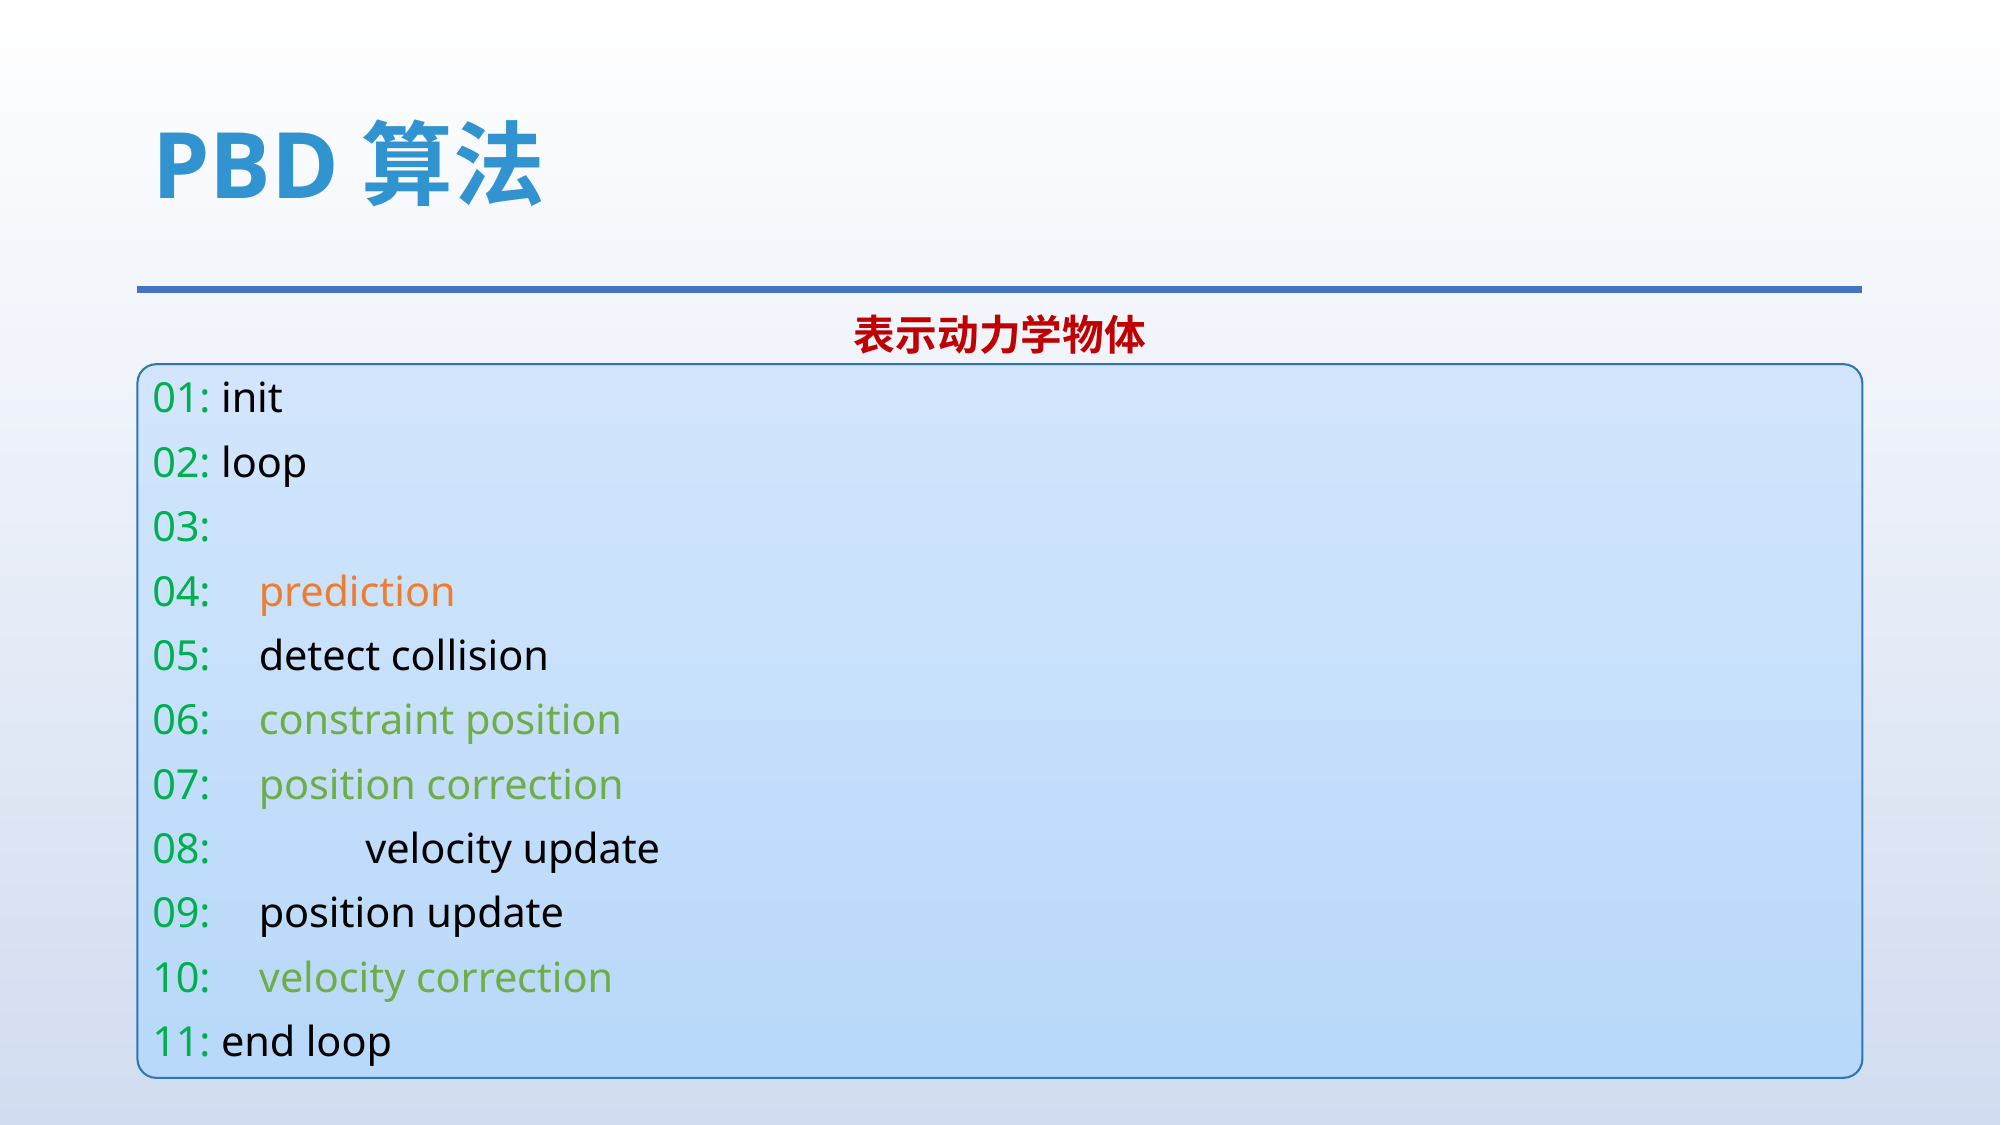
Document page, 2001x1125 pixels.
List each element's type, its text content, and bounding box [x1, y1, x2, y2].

text_box [136, 363, 1864, 1079]
title PBD算法 [137, 59, 1863, 278]
